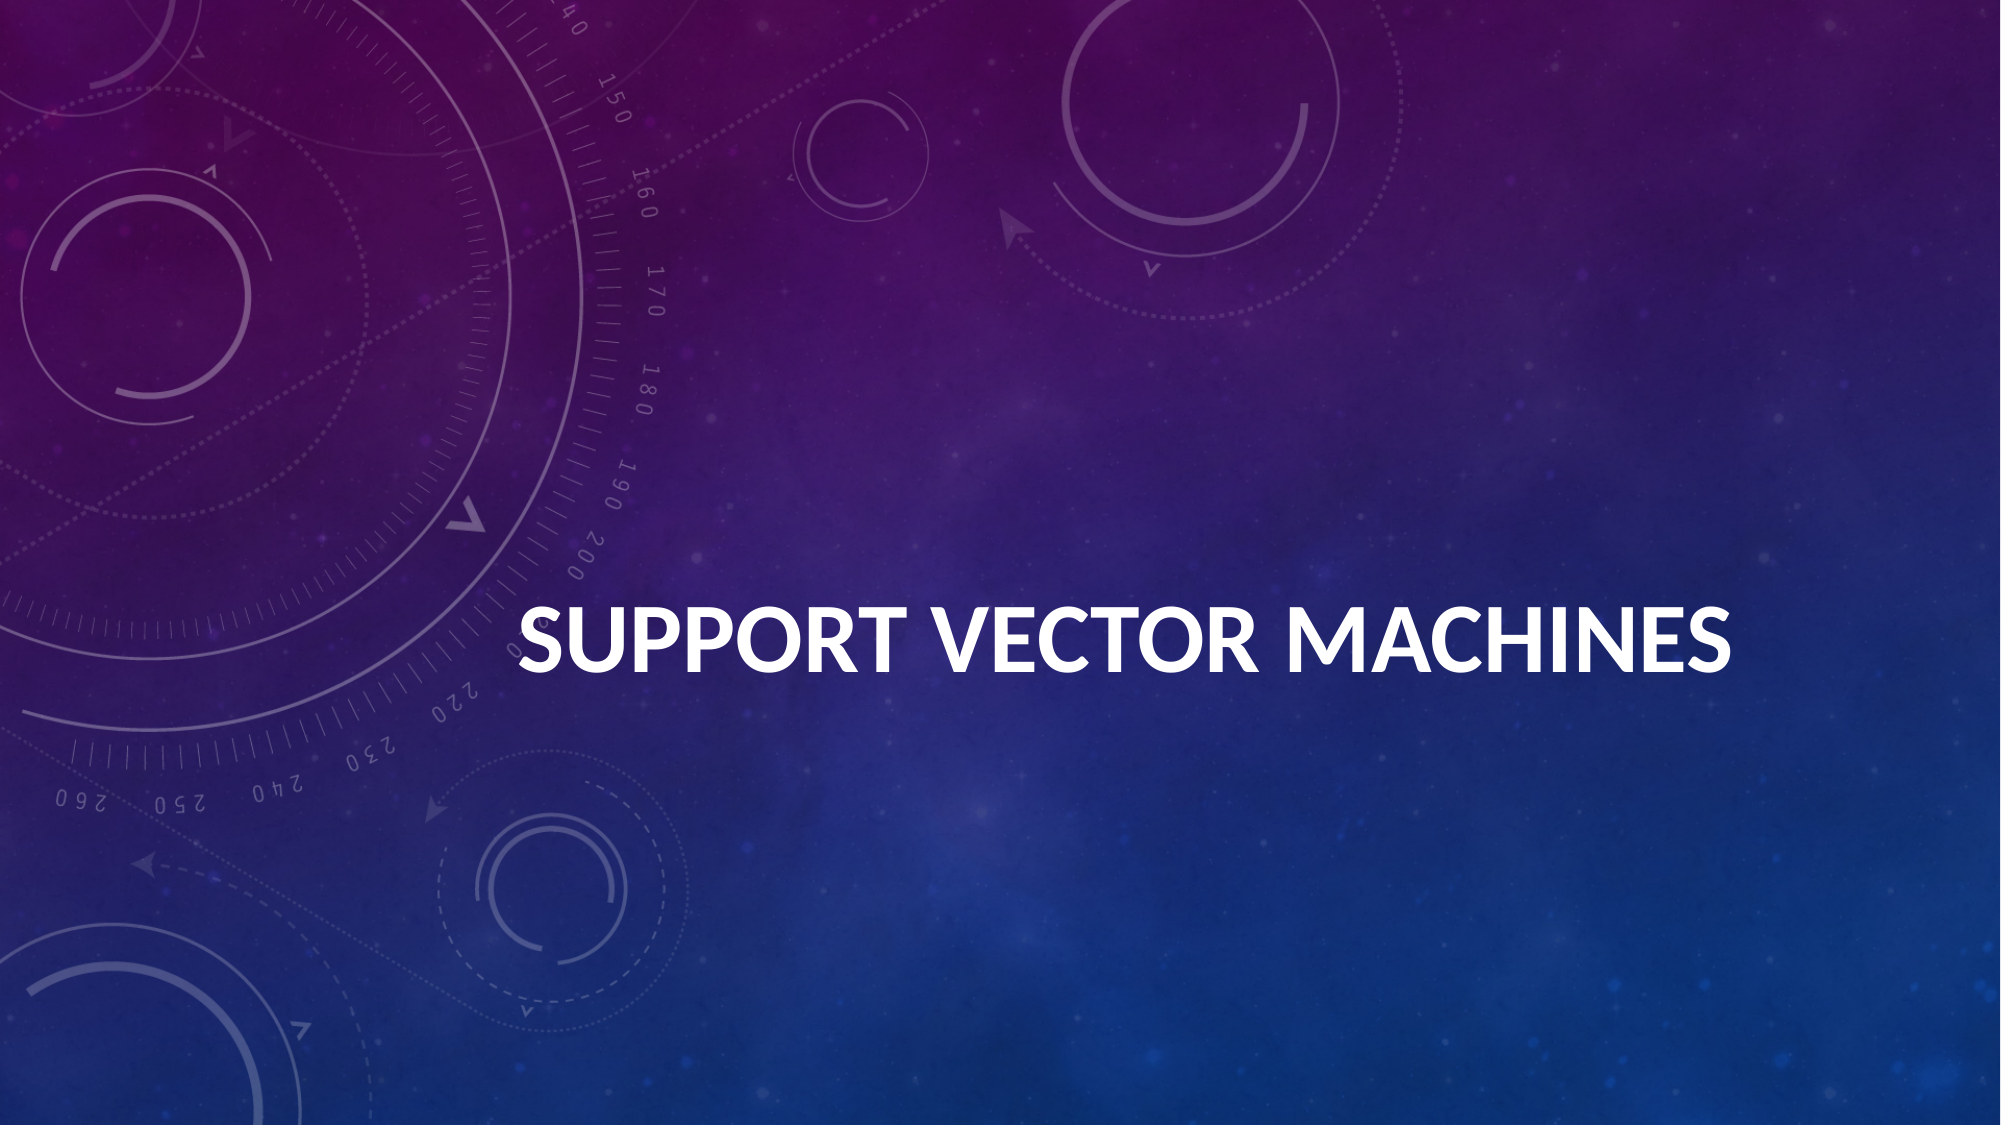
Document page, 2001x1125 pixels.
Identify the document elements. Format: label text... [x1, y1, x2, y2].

title SUPPORT VECTOR MACHINES [249, 184, 1750, 700]
picture [0, 0, 2001, 1125]
